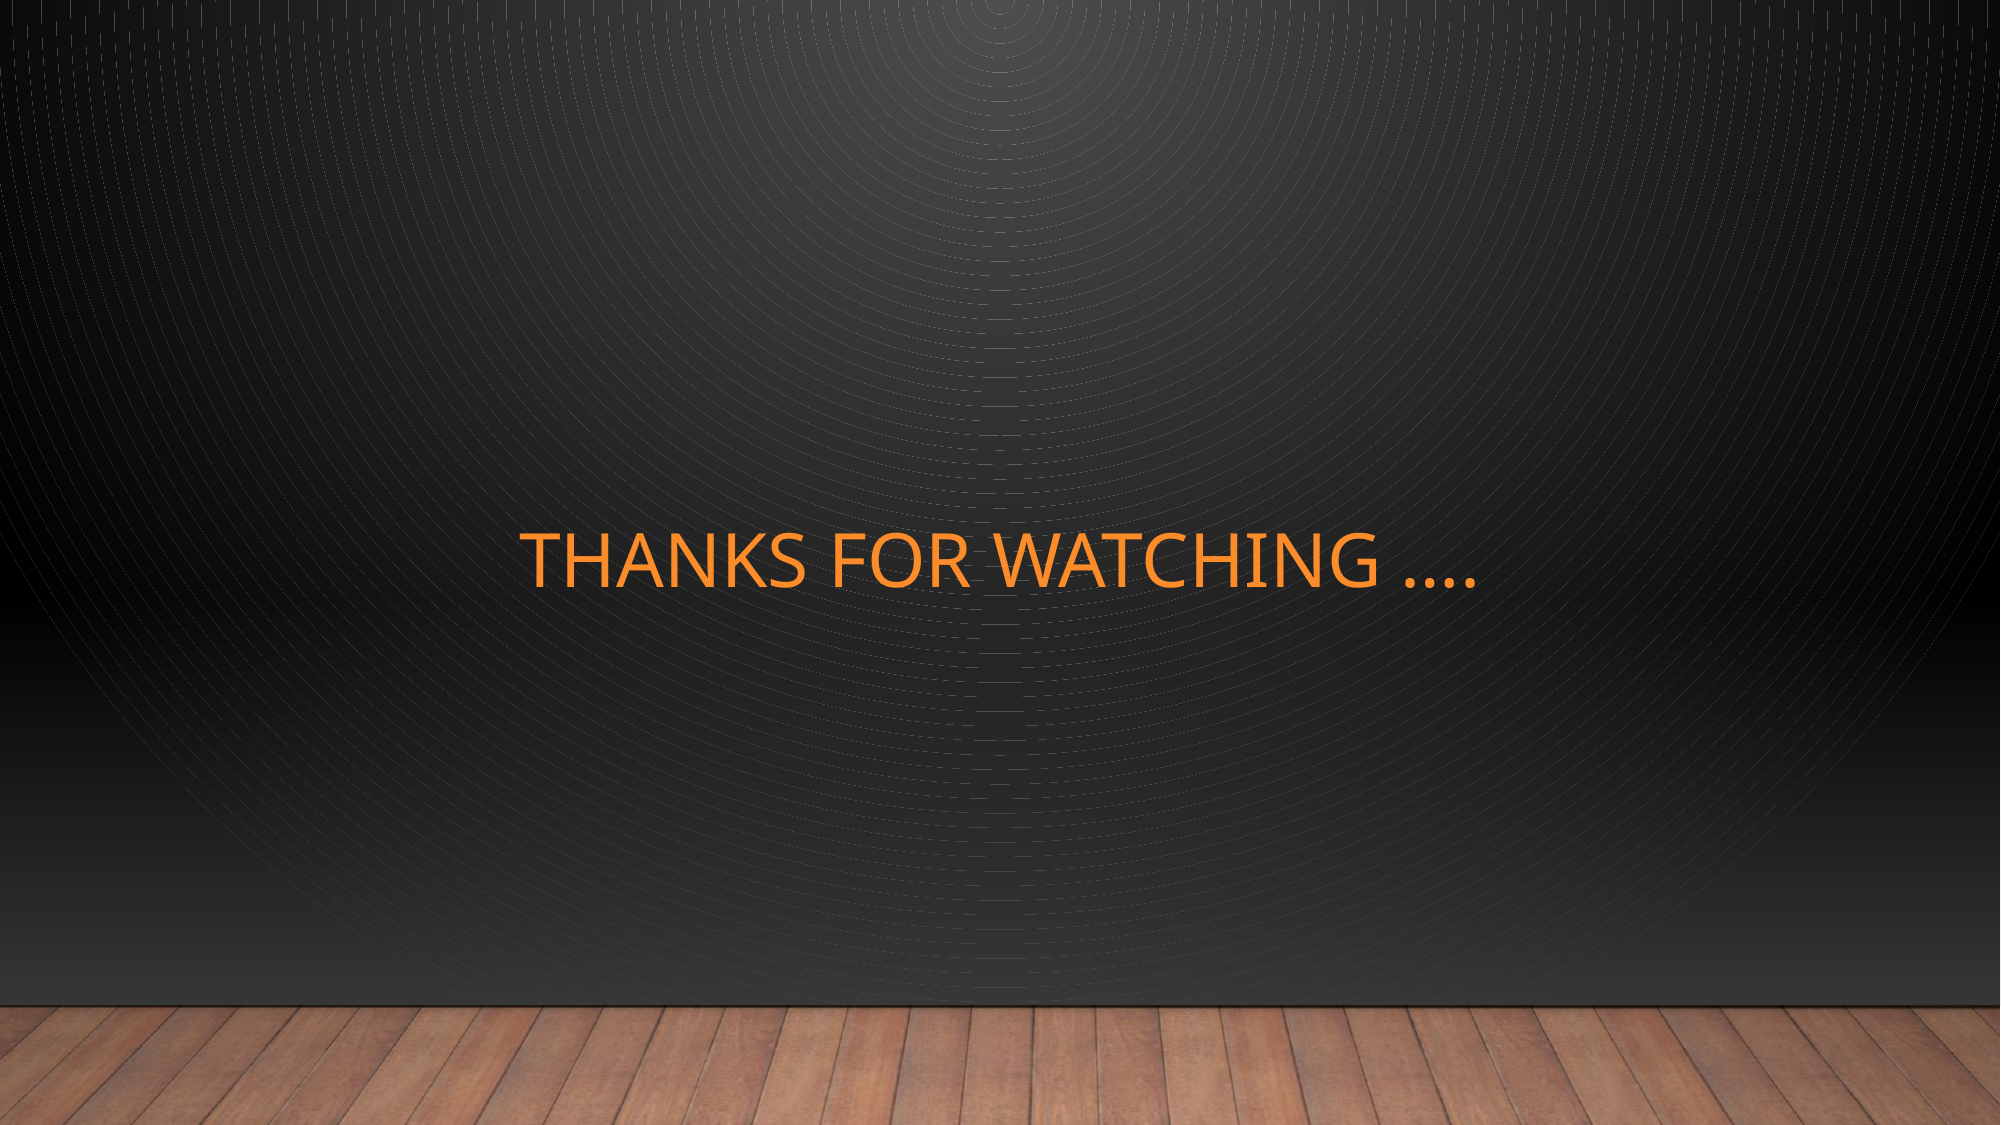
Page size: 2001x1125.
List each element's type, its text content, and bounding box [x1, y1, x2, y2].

title Thanks for watching …. [291, 288, 1709, 611]
picture [0, 1005, 2000, 1125]
